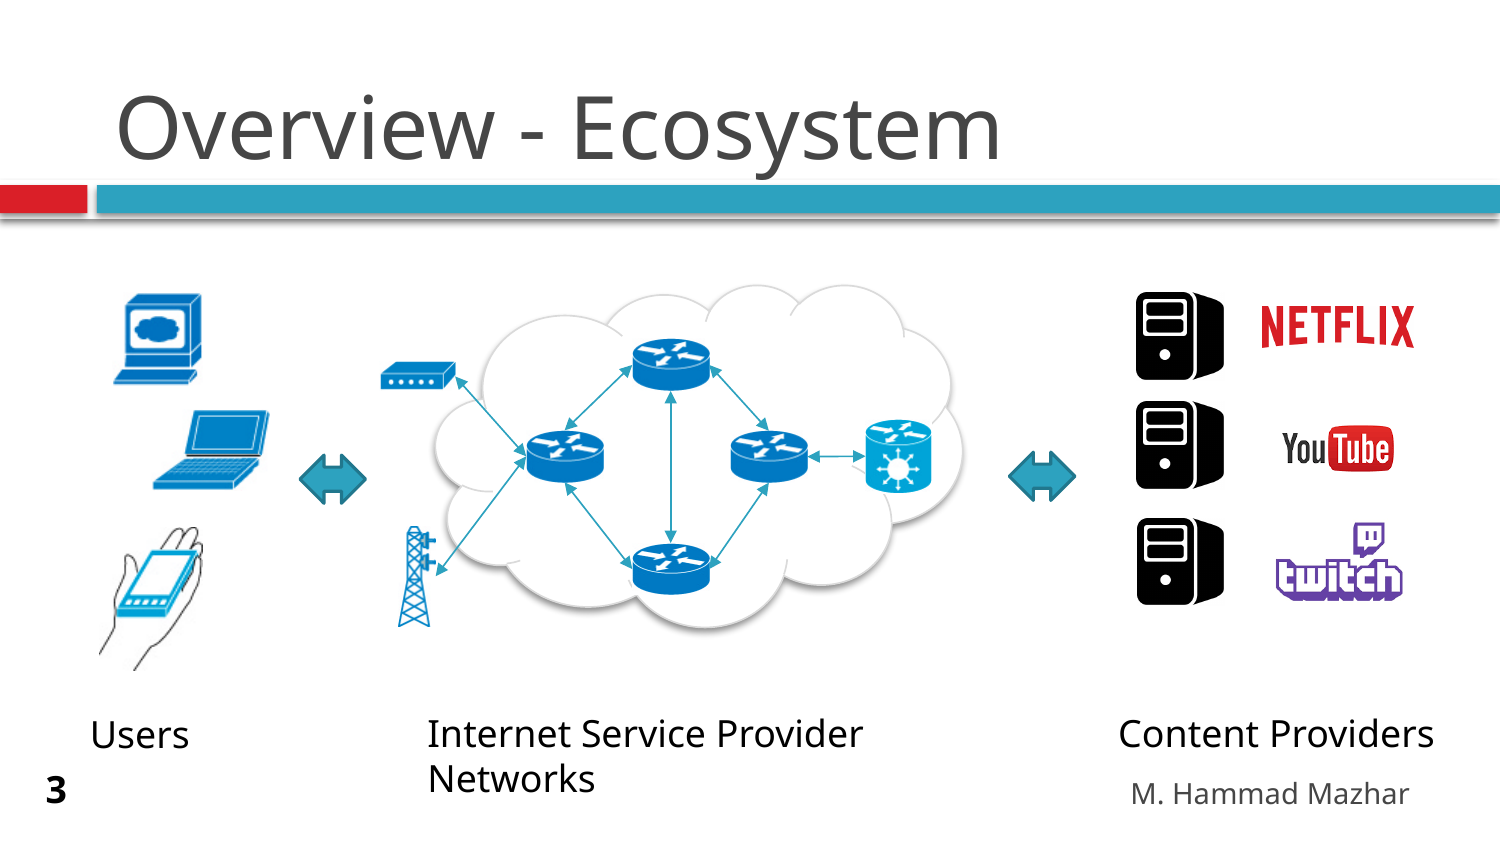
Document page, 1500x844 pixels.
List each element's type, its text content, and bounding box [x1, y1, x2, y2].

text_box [299, 451, 1076, 504]
footer M. Hammad Mazhar [99, 768, 1425, 818]
title Overview - Ecosystem [99, 12, 1425, 185]
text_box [378, 513, 963, 764]
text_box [1103, 292, 1467, 764]
slide_number 3 [12, 776, 100, 807]
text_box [378, 284, 963, 450]
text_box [74, 291, 283, 765]
